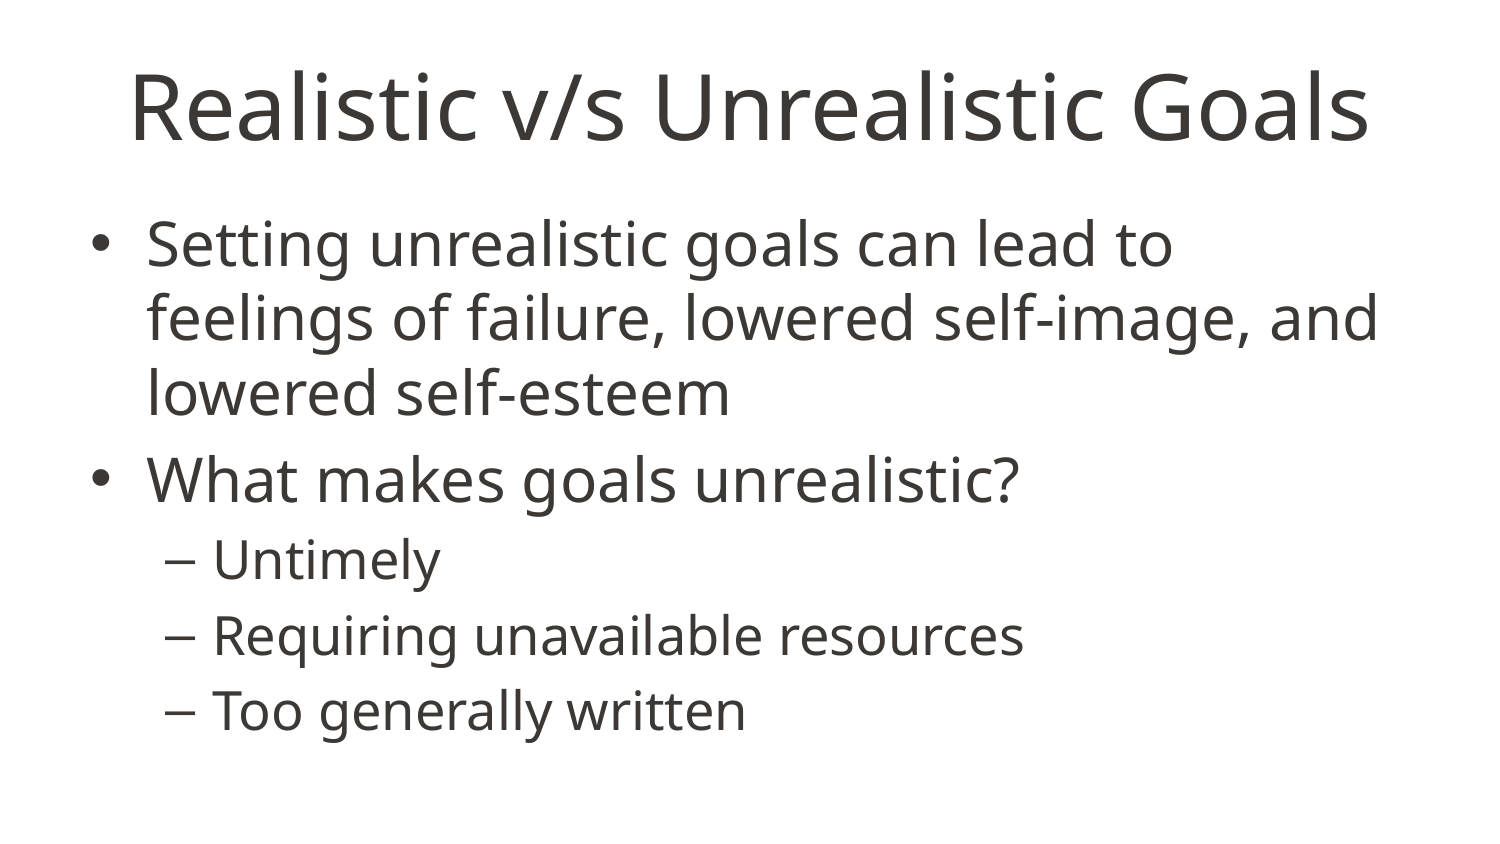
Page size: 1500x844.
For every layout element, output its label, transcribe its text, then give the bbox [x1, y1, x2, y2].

title Realistic v/s Unrealistic Goals [75, 33, 1425, 175]
list Setting unrealistic goals can lead to feelings of failure, lowered self-image, and lowered self-esteem What makes goals unrealistic? Untimely Requiring unavailable resources Too generally written [75, 196, 1425, 754]
